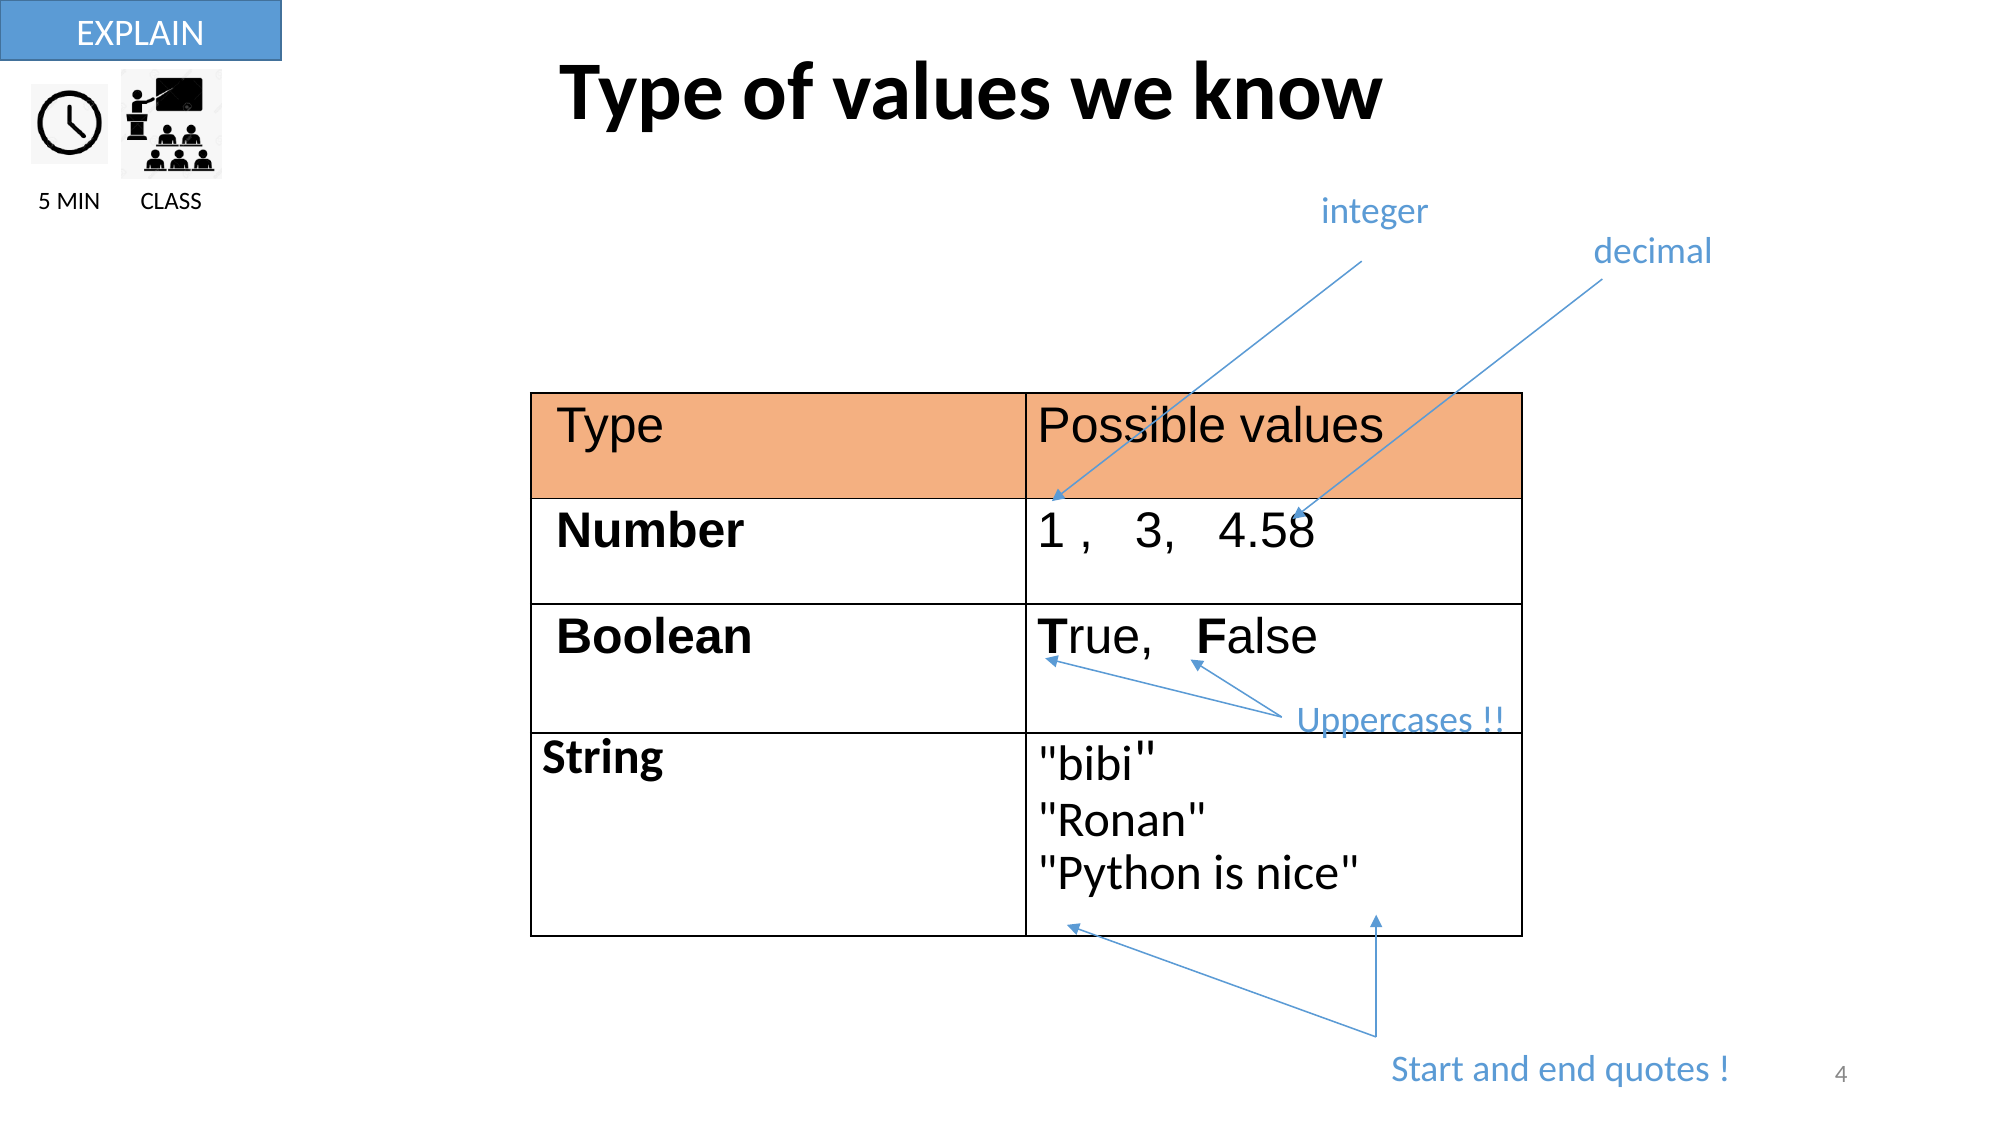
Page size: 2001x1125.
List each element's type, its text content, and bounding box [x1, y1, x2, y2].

text_box Uppercases !! [1281, 687, 1524, 747]
text_box Type of values we know [540, 28, 1405, 144]
table_cell "bibi" "Ronan" "Python is nice" [1027, 734, 1521, 935]
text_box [1044, 658, 1282, 718]
text_box EXPLAIN [0, 0, 282, 60]
text_box Start and end quotes ! [1376, 1036, 1750, 1097]
table_cell String [532, 734, 1025, 935]
text_box integer [1306, 178, 1446, 239]
table_cell True, False [1027, 605, 1521, 732]
picture [30, 84, 108, 164]
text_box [1066, 924, 1377, 1038]
table_cell Boolean [532, 605, 1025, 732]
text_box 5 MIN [22, 177, 116, 223]
picture [121, 69, 222, 179]
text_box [1051, 260, 1362, 502]
table_cell 1 , 3, 4.58 [1027, 499, 1521, 603]
text_box decimal [1578, 218, 1730, 279]
table_header Type [532, 394, 1025, 498]
slide_number 4 [1412, 1042, 1863, 1103]
table_header Possible values [1027, 394, 1046, 498]
text_box CLASS [125, 186, 218, 223]
table_cell Number [532, 499, 1025, 603]
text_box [1292, 278, 1603, 520]
